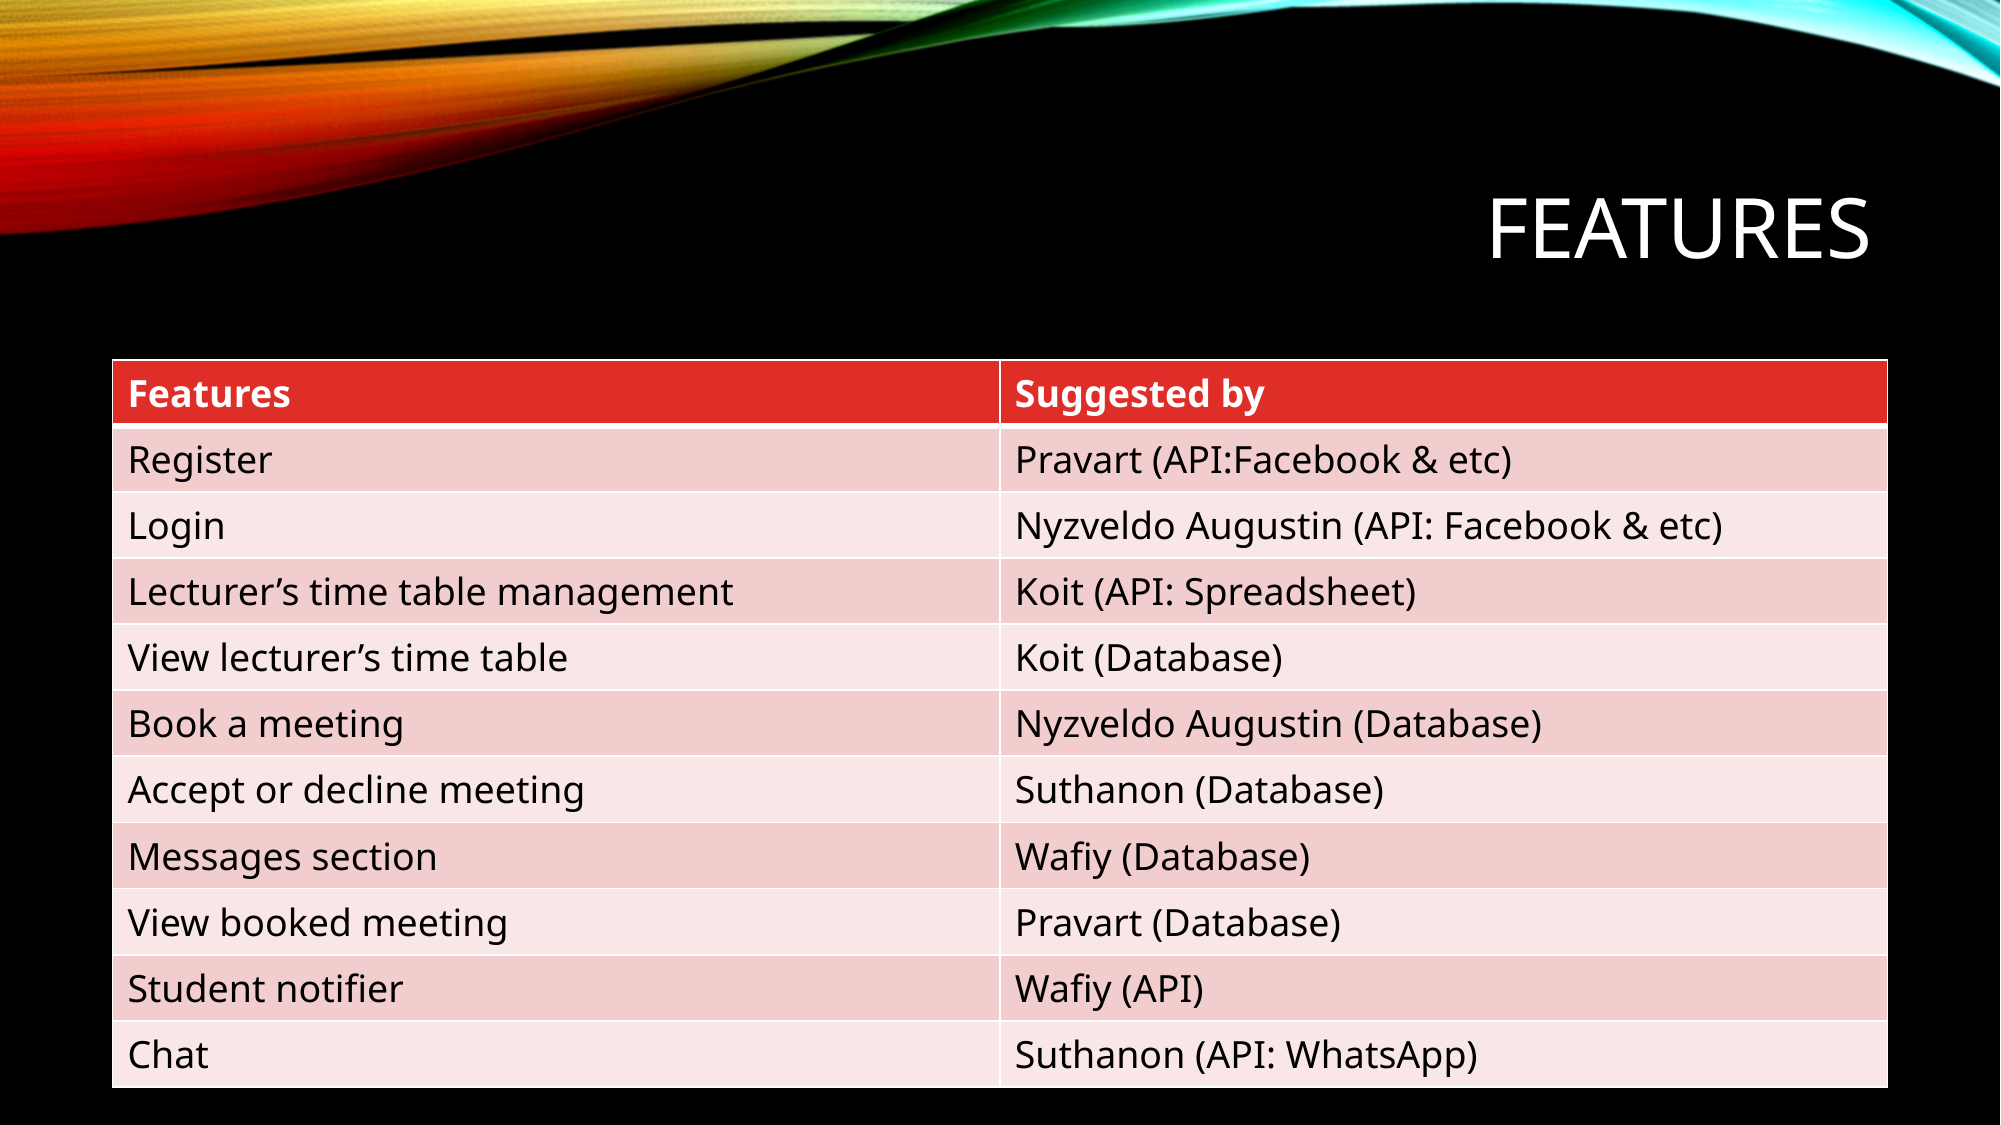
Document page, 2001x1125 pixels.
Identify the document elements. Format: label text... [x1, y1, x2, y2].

table_cell Suthanon (API: WhatsApp) [1001, 1022, 1887, 1086]
table_cell Accept or decline meeting [113, 757, 999, 822]
table_cell Wafiy (API) [1001, 956, 1887, 1020]
table_cell Nyzveldo Augustin (Database) [1001, 691, 1887, 755]
table_header Features [113, 361, 999, 423]
table_cell Suthanon (Database) [1001, 757, 1887, 822]
table_cell View booked meeting [113, 889, 999, 954]
table_cell Pravart (Database) [1001, 889, 1887, 954]
table_cell Wafiy (Database) [1001, 823, 1887, 888]
table_header Suggested by [1001, 361, 1887, 423]
table_cell Lecturer’s time table management [113, 559, 999, 623]
table_cell Nyzveldo Augustin (API: Facebook & etc) [1001, 493, 1887, 557]
picture [0, 0, 2000, 237]
table_cell Student notifier [113, 956, 999, 1020]
table_cell Koit (API: Spreadsheet) [1001, 559, 1887, 623]
table_cell Chat [113, 1022, 999, 1086]
table_cell Koit (Database) [1001, 625, 1887, 689]
table_cell Register [113, 429, 999, 491]
table_cell View lecturer’s time table [113, 625, 999, 689]
table_cell Book a meeting [113, 691, 999, 755]
title features [474, 125, 1888, 338]
table_cell Messages section [113, 823, 999, 888]
table_cell Pravart (API:Facebook & etc) [1001, 429, 1887, 491]
table_cell Login [113, 493, 999, 557]
